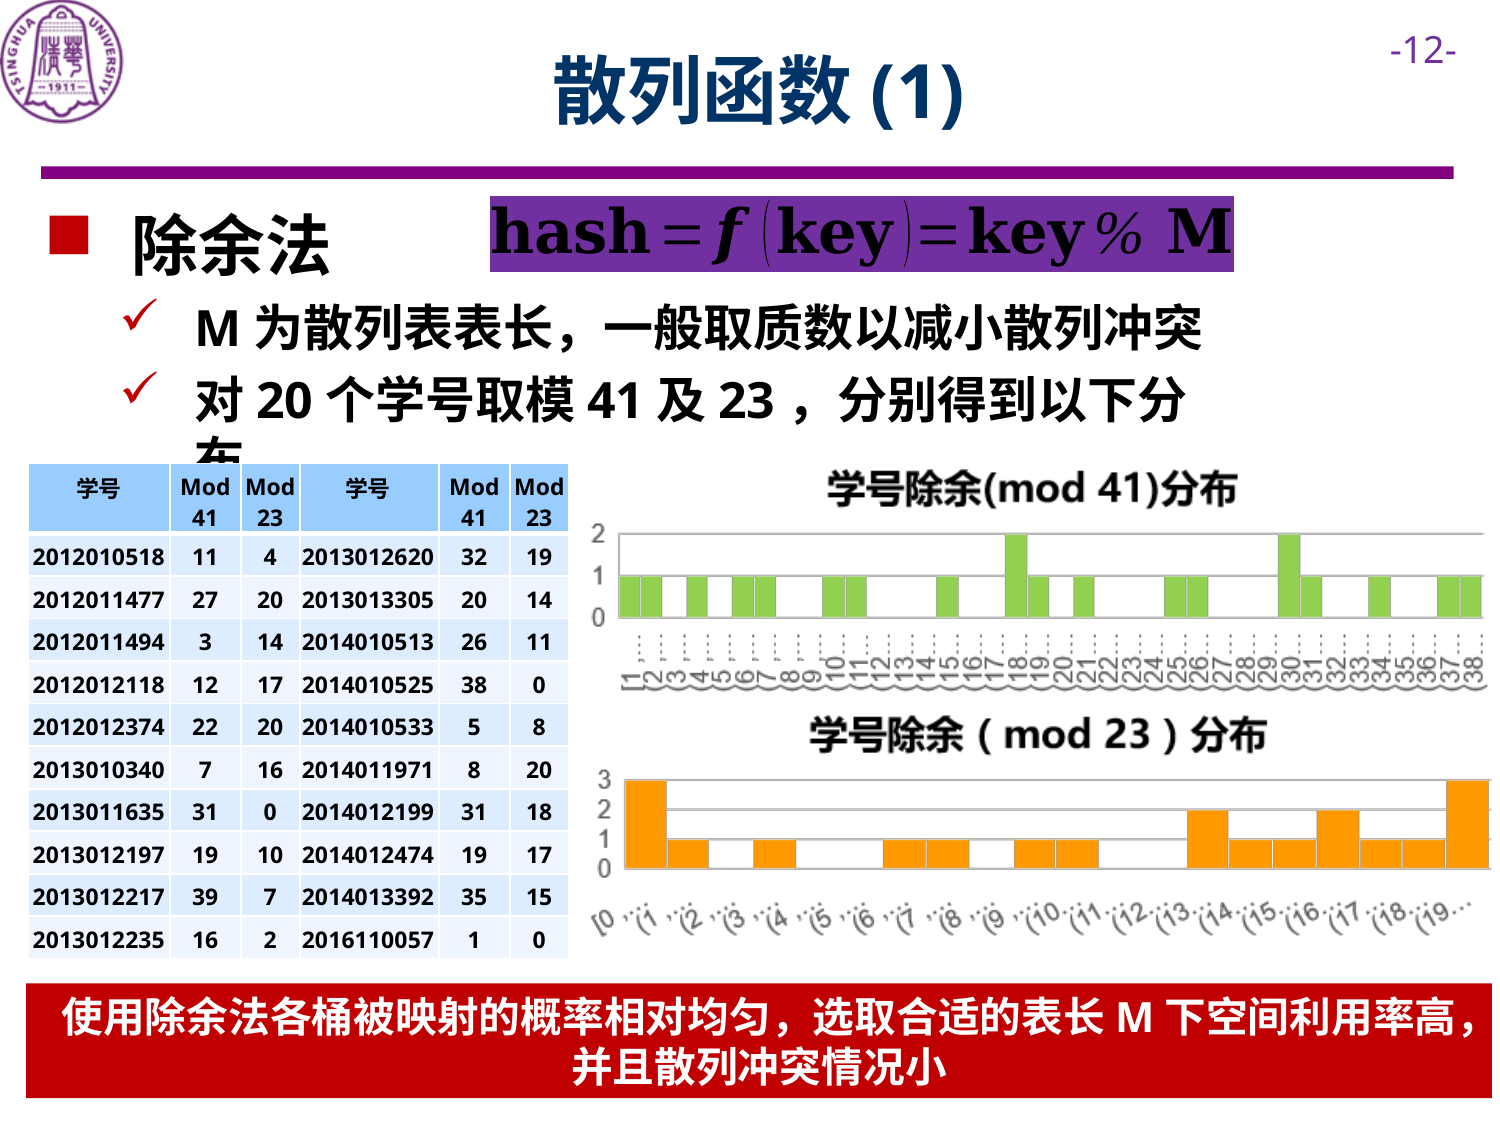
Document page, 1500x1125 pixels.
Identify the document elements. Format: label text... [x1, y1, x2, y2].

table_cell 8 [440, 747, 509, 788]
table_cell 38 [440, 662, 509, 703]
table_cell 31 [440, 790, 509, 830]
picture [567, 454, 1500, 965]
table_cell 15 [511, 875, 568, 915]
table_header 学号 [301, 464, 438, 531]
table_cell 19 [511, 536, 568, 575]
table_cell 2014010533 [301, 704, 438, 745]
table_cell 2013010340 [29, 747, 169, 788]
table_cell 20 [511, 747, 568, 788]
table_cell 2014012199 [301, 790, 438, 830]
table_cell 0 [242, 790, 299, 830]
table_cell 20 [242, 577, 299, 618]
picture [0, 0, 124, 124]
table_cell 2014010525 [301, 662, 438, 703]
table_cell 16 [242, 747, 299, 788]
table_cell 10 [242, 832, 299, 873]
table_cell 2016110057 [301, 917, 438, 958]
table_cell 14 [242, 619, 299, 660]
table_cell 17 [242, 662, 299, 703]
table_cell 2013011635 [29, 790, 169, 830]
table_cell 2013012217 [29, 875, 169, 915]
title 散列函数(1) [135, 13, 1383, 165]
table_header Mod 23 [242, 464, 299, 531]
table_cell 2012012118 [29, 662, 169, 703]
table_cell 2014011971 [301, 747, 438, 788]
table_cell 32 [440, 536, 509, 575]
table_cell 2012012374 [29, 704, 169, 745]
table_header Mod23 [511, 464, 568, 531]
table_cell 22 [171, 704, 240, 745]
table_cell 4 [242, 536, 299, 575]
table_cell 11 [171, 536, 240, 575]
table_cell 16 [171, 917, 240, 958]
table_cell 7 [242, 875, 299, 915]
table_cell 31 [171, 790, 240, 830]
table_cell 17 [511, 832, 568, 873]
table_cell 19 [440, 832, 509, 873]
table_cell 2013012235 [29, 917, 169, 958]
table_cell 3 [171, 619, 240, 660]
table_cell 2014012474 [301, 832, 438, 873]
table_cell 18 [511, 790, 568, 830]
table_cell 20 [242, 704, 299, 745]
table_header Mod 41 [440, 464, 509, 531]
table_cell 14 [511, 577, 568, 618]
table_cell 2014010513 [301, 619, 438, 660]
table_cell 1 [440, 917, 509, 958]
table_cell 39 [171, 875, 240, 915]
table_cell 8 [511, 704, 568, 745]
table_cell 20 [440, 577, 509, 618]
table_cell 2 [242, 917, 299, 958]
table_cell 19 [171, 832, 240, 873]
table_cell 2012011494 [29, 619, 169, 660]
table_cell 0 [511, 662, 568, 703]
table_cell 7 [171, 747, 240, 788]
table_cell 2012011477 [29, 577, 169, 618]
table_cell 2013012197 [29, 832, 169, 873]
text_box 除余法 M为散列表表长，一般取质数以减小散列冲突 对20个学号取模41及23，分别得到以下分布 [29, 196, 1235, 463]
table_cell 0 [511, 917, 568, 958]
table_cell 2014013392 [301, 875, 438, 915]
table_cell 5 [440, 704, 509, 745]
table_cell 2012010518 [29, 536, 169, 575]
table_cell 35 [440, 875, 509, 915]
table_cell 26 [440, 619, 509, 660]
table_cell 27 [171, 577, 240, 618]
table_cell 12 [171, 662, 240, 703]
table_cell 11 [511, 619, 568, 660]
table_cell 2013013305 [301, 577, 438, 618]
table_cell 2013012620 [301, 536, 438, 575]
table_header Mod 41 [171, 464, 240, 531]
text_box 使用除余法各桶被映射的概率相对均匀，选取合适的表长M下空间利用率高，并且散列冲突情况小 [26, 983, 1492, 1099]
table_header 学号 [29, 464, 169, 531]
